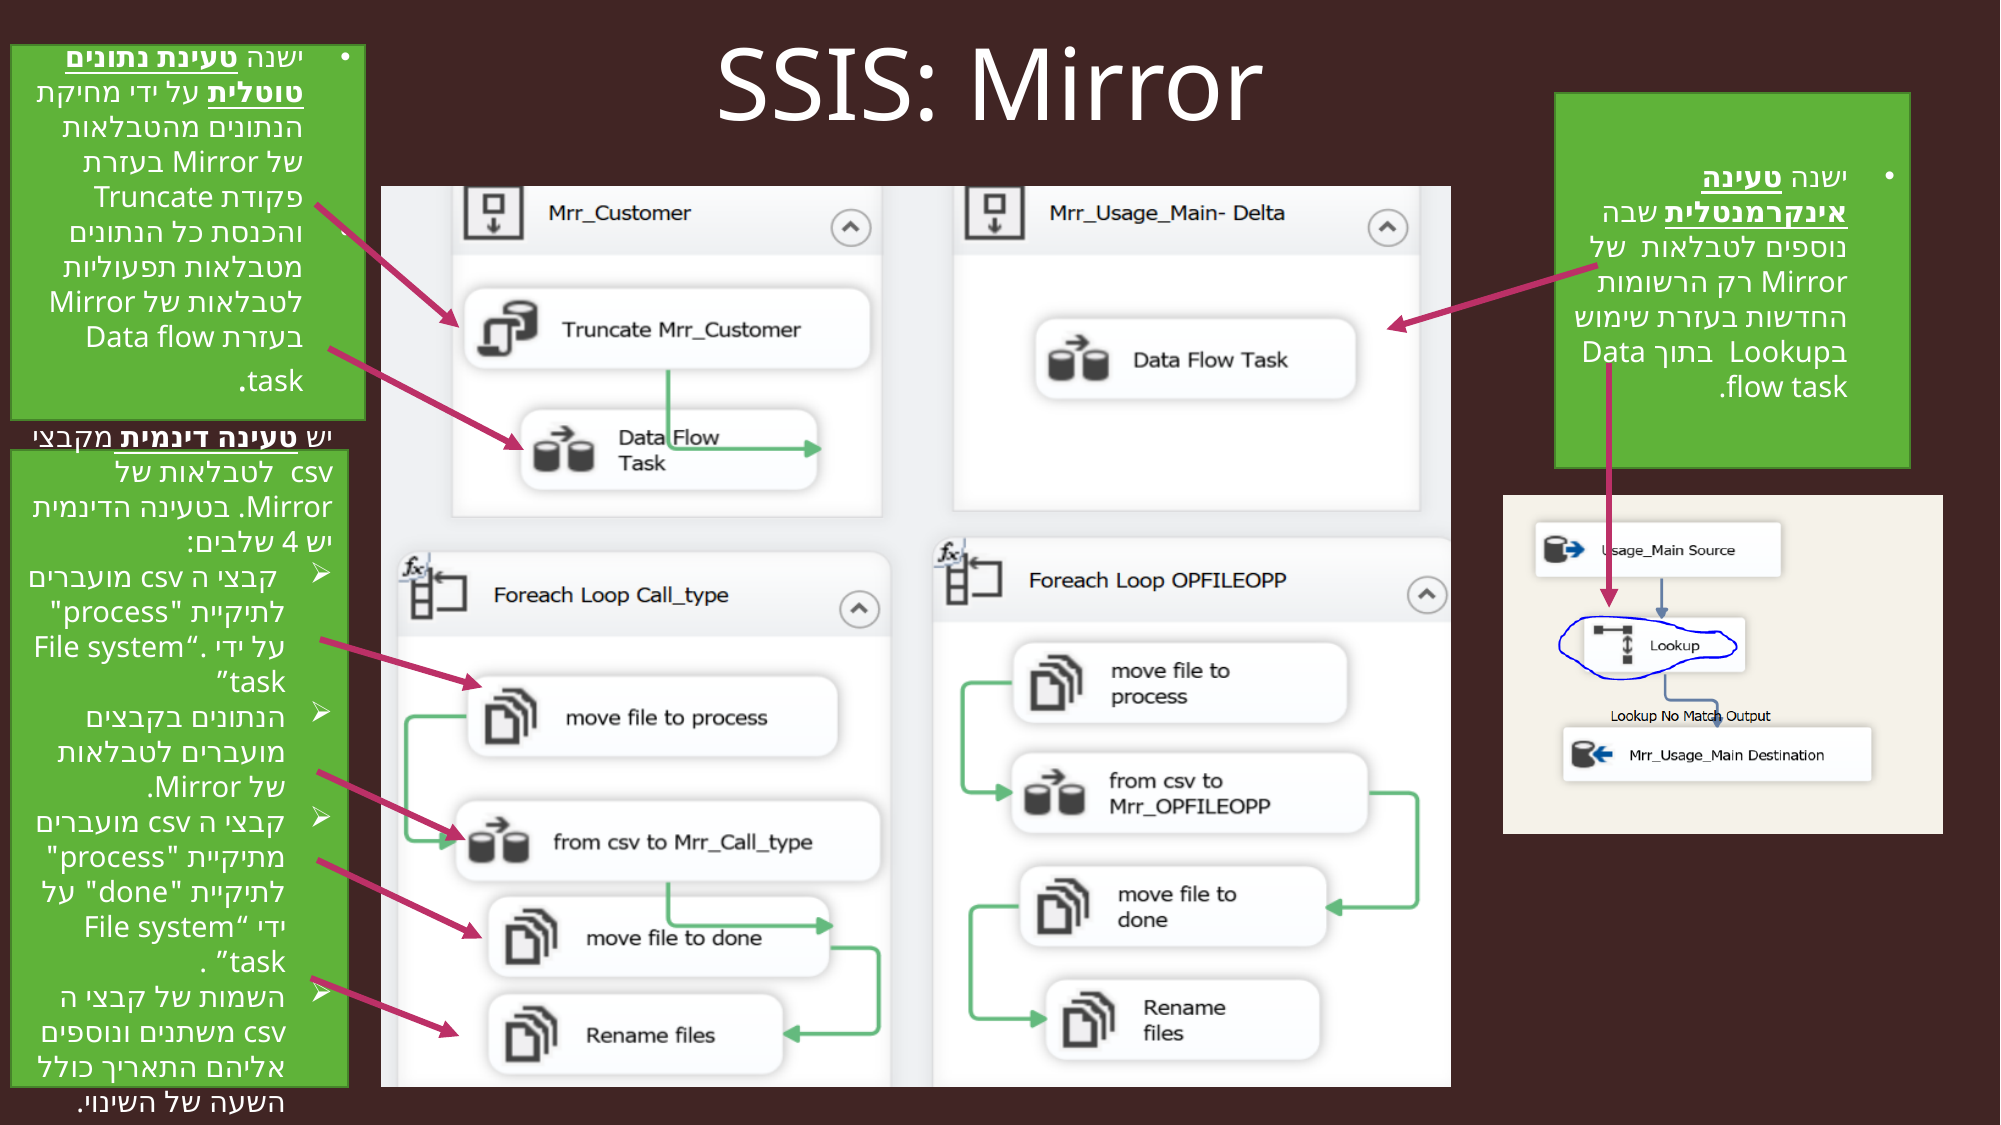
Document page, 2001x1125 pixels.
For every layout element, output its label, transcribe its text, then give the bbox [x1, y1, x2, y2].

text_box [317, 771, 466, 840]
text_box ישנה טעינת נתונים טוטלית על ידי מחיקת הנתונים מהטבלאות של Mirror בעזרת פקודת Truncate והכנסת כל הנתונים מטבלאות תפעוליות לטבלאות של Mirror בעזרת Data flow task. [10, 44, 366, 421]
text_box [328, 348, 524, 450]
picture [1503, 495, 1943, 834]
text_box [1386, 265, 1598, 330]
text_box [310, 978, 460, 1037]
title SSIS: Mirror [81, 0, 1901, 141]
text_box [317, 859, 483, 939]
text_box יש טעינה דינמית מקבצי csv לטבלאות של Mirror. בטעינה הדינמית יש 4 שלבים: קבצי ה csv מועברים לתיקיית "process" על ידי .“File system task” הנתונים בקבצים מועברים לטבלאות של Mirror. קבצי ה csv מועברים מתיקיית "process" לתיקיית "done" על ידי “File system task” . השמות של קבצי ה csv משתנים ונוספים אליהם התאריך כולל השעה של השינוי. [10, 449, 349, 1088]
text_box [319, 639, 483, 688]
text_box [315, 204, 460, 328]
picture [381, 186, 1451, 1087]
text_box ישנה טעינה אינקרמנטלית שבה נוספים לטבלאות של Mirror רק הרשומות החדשות בעזרת שימוש בLookup בתוך Data flow task. [1554, 92, 1911, 469]
